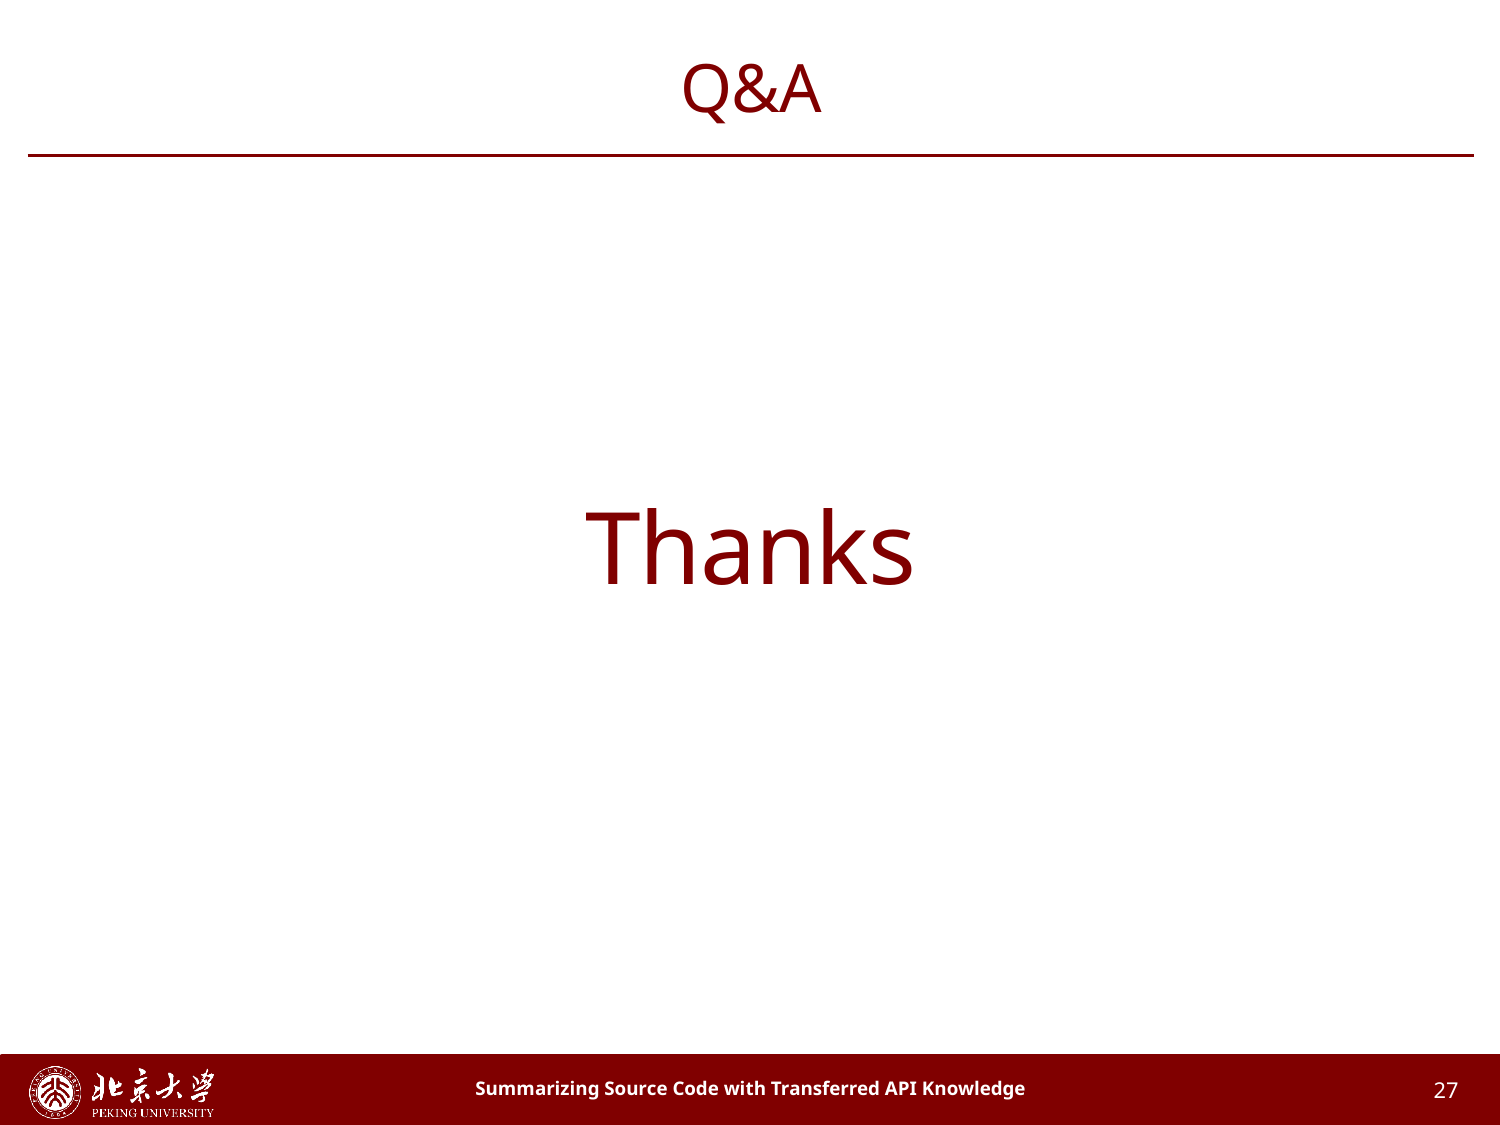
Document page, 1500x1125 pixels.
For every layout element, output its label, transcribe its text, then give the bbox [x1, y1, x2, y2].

slide_number 27 [1406, 1065, 1474, 1119]
picture [29, 1066, 214, 1119]
footer Summarizing Source Code with Transferred API Knowledge [453, 1061, 1047, 1115]
text_box Thanks [27, 490, 1475, 600]
title Q&A [27, 31, 1475, 141]
